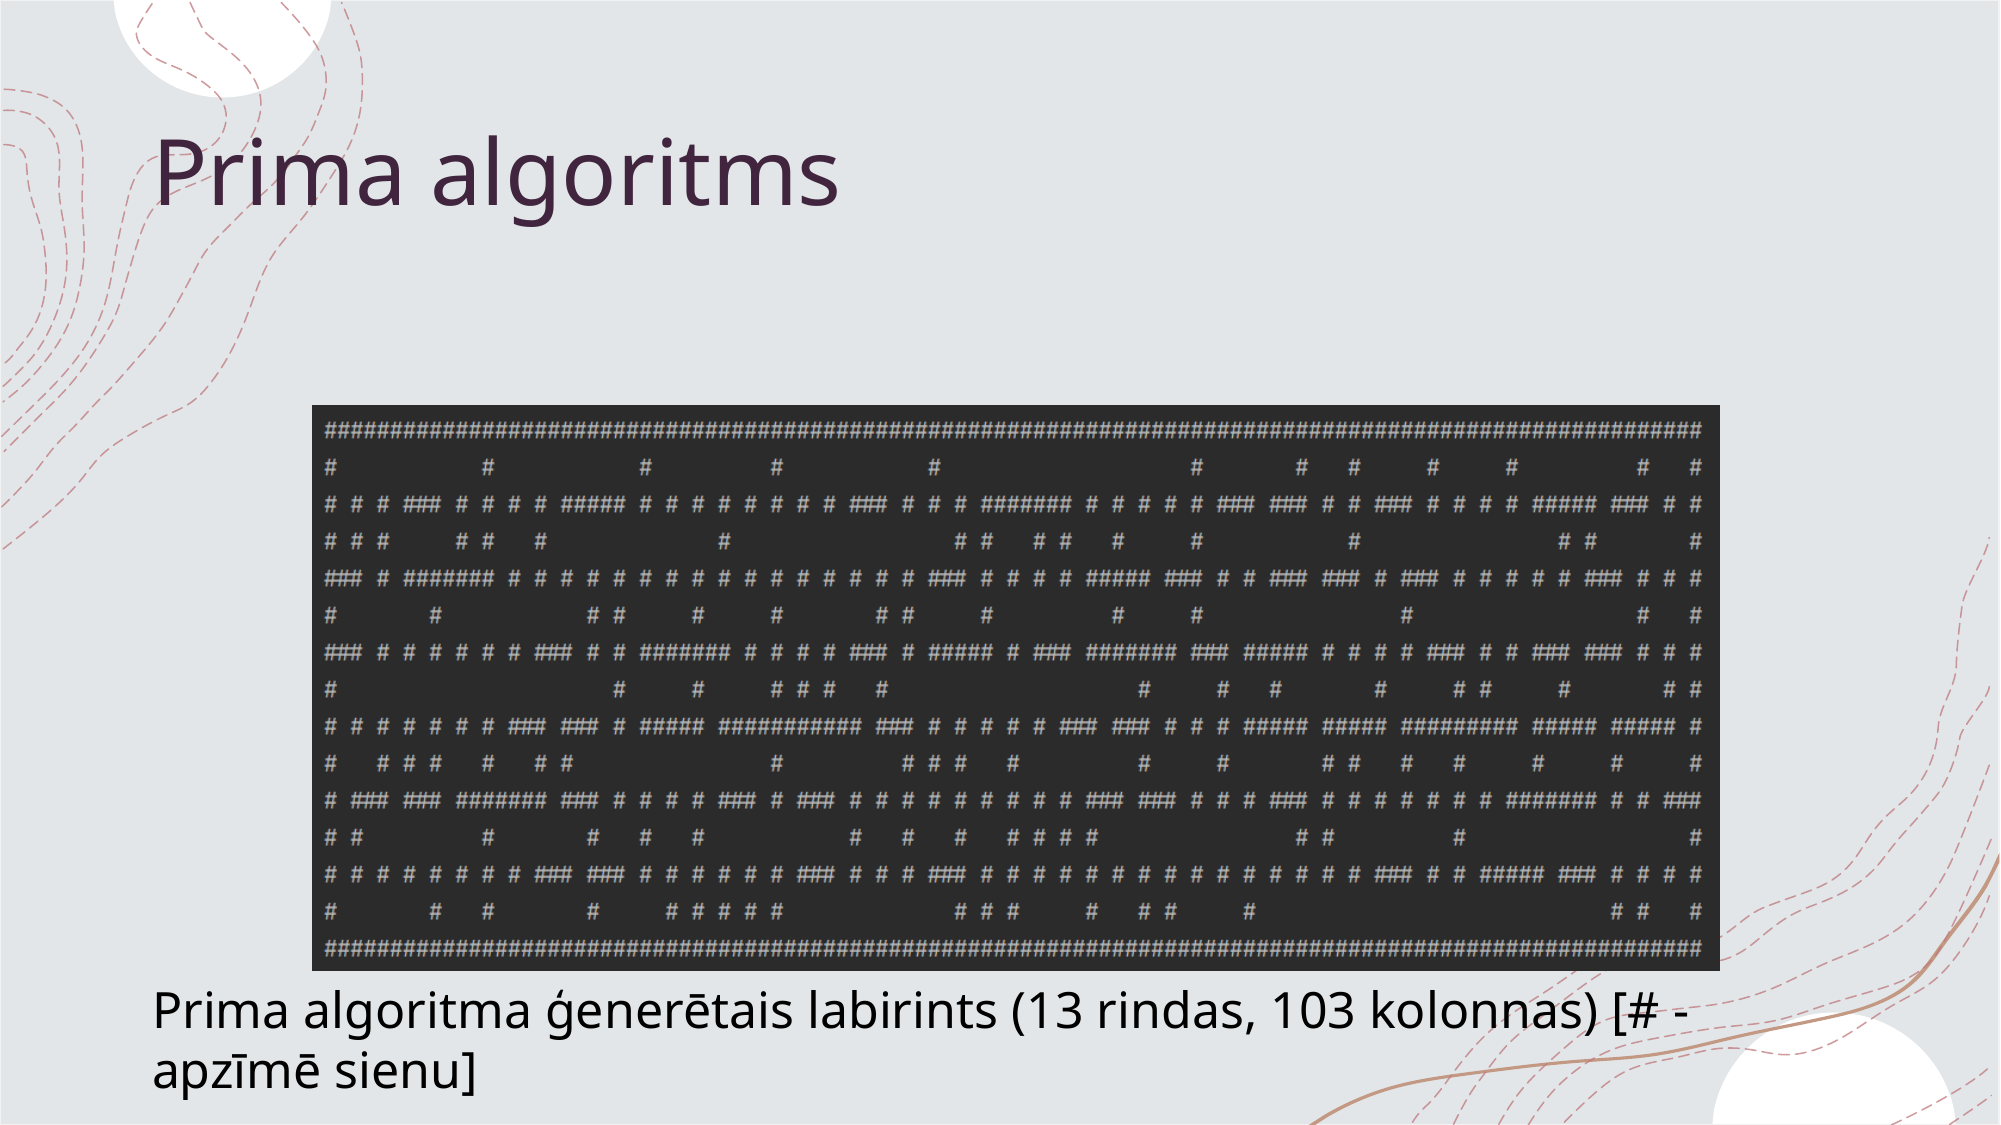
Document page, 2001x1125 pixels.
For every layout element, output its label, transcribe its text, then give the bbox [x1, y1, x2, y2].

title Prima algoritms [137, 59, 1863, 278]
text_box Prima algoritma ģenerētais labirints (13 rindas, 103 kolonnas) [# - apzīmē sienu] [137, 971, 1834, 1106]
picture [312, 405, 1720, 972]
